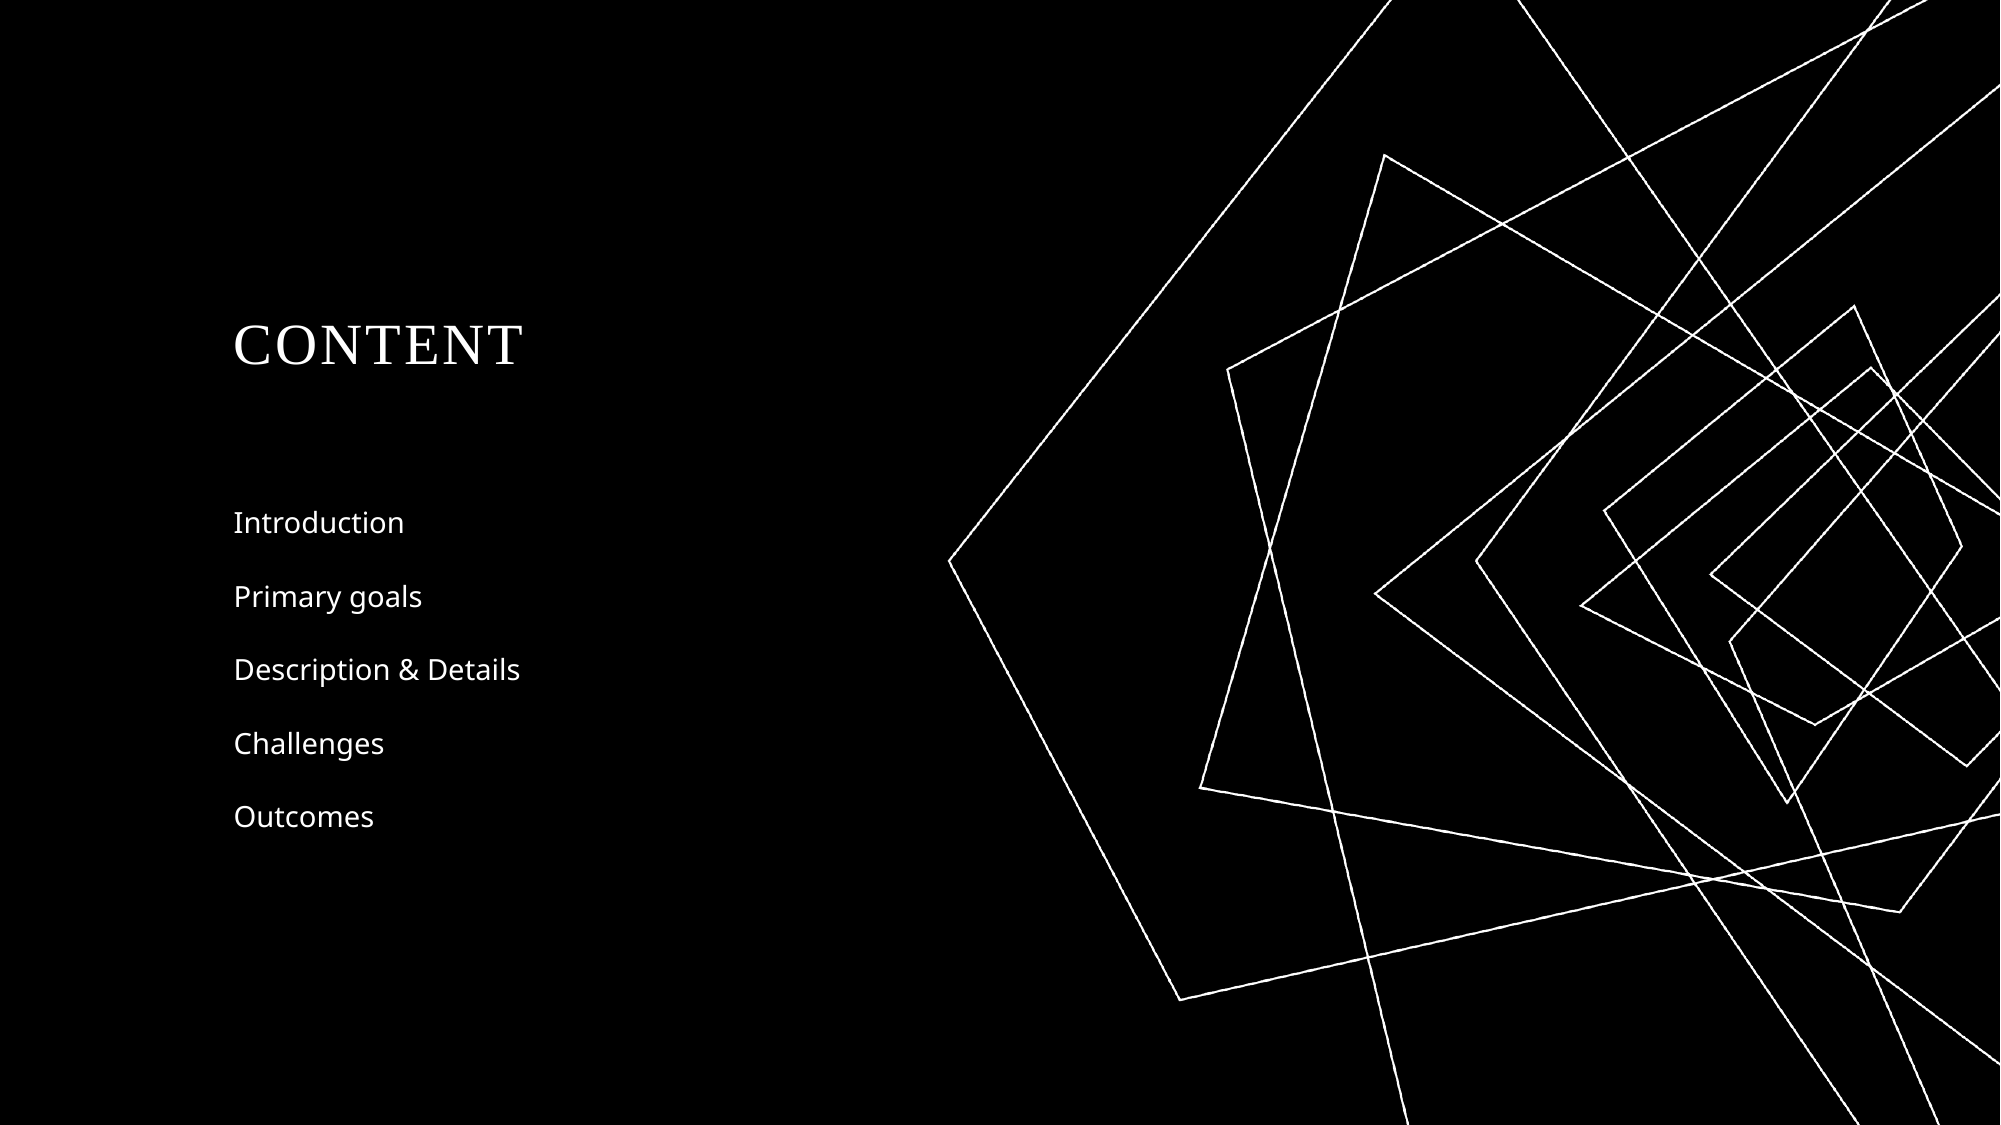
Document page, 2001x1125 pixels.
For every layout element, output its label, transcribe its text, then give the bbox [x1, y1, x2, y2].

title Content [218, 167, 694, 385]
list Introduction Primary goals Description & Details Challenges Outcomes [218, 479, 694, 893]
picture [900, 0, 2000, 1125]
